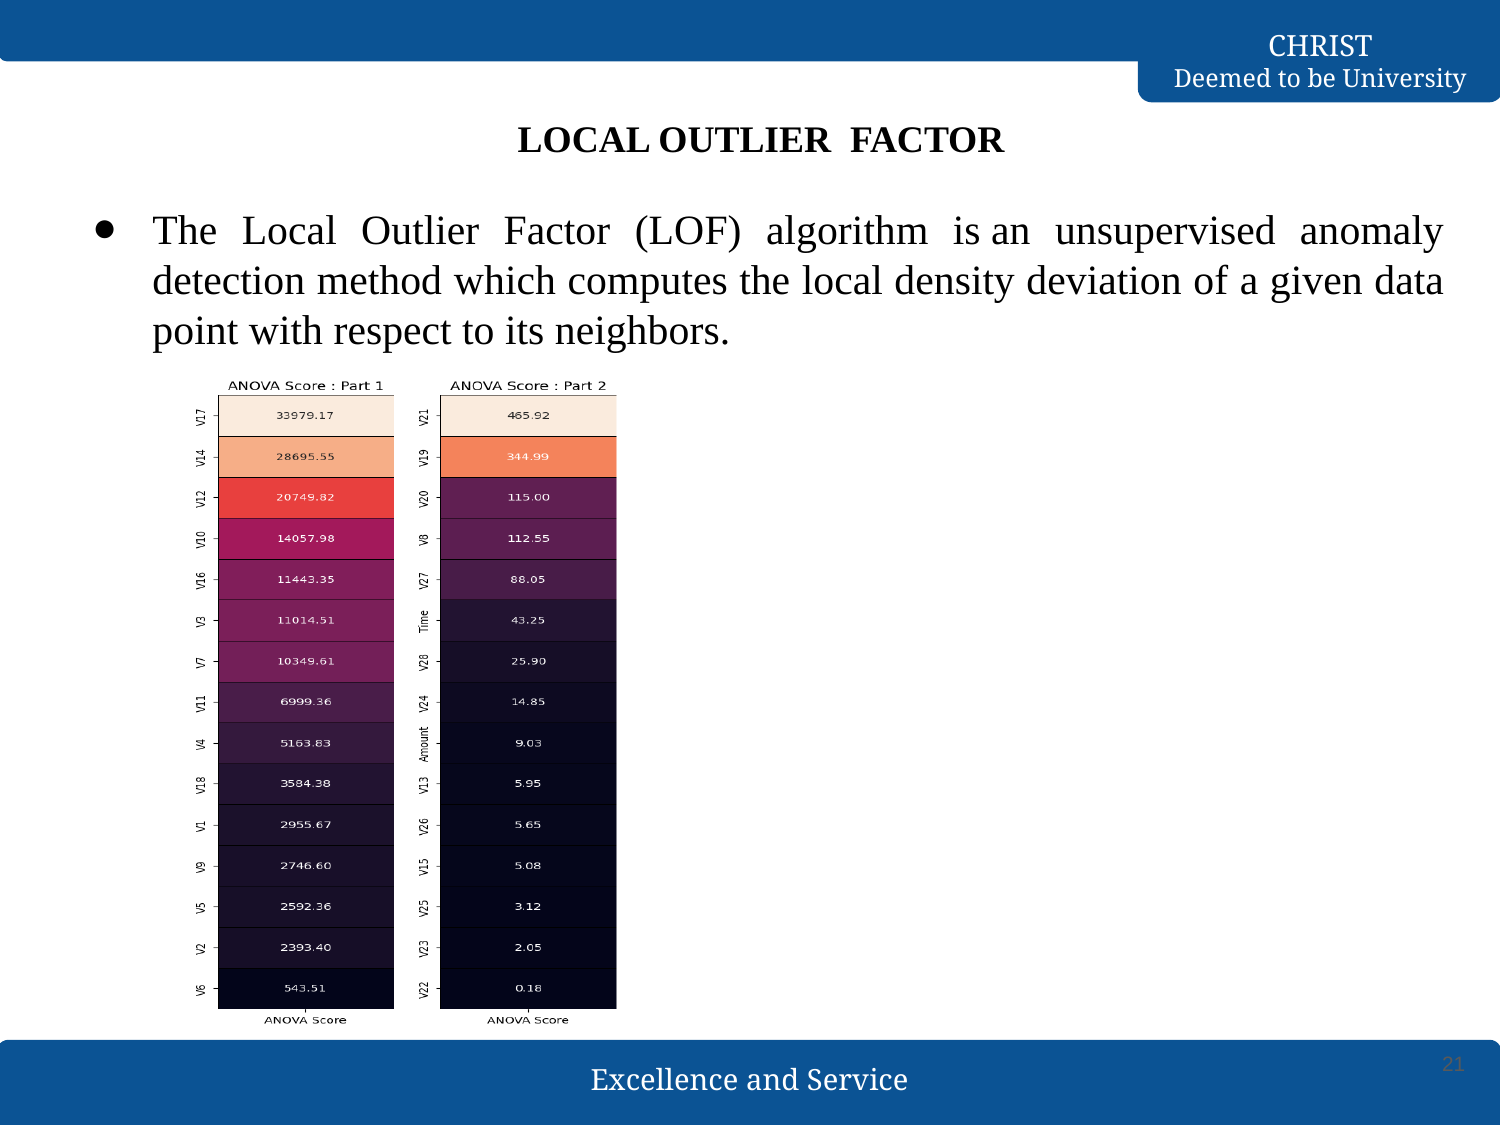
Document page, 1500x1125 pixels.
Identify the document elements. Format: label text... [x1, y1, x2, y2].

list The Local Outlier Factor (LOF) algorithm is an unsupervised anomaly detection method which computes the local density deviation of a given data point with respect to its neighbors. [62, 187, 1461, 1038]
title LOCAL OUTLIER FACTOR [62, 99, 1461, 187]
slide_number 21 [1389, 1020, 1480, 1106]
picture [187, 374, 626, 1032]
